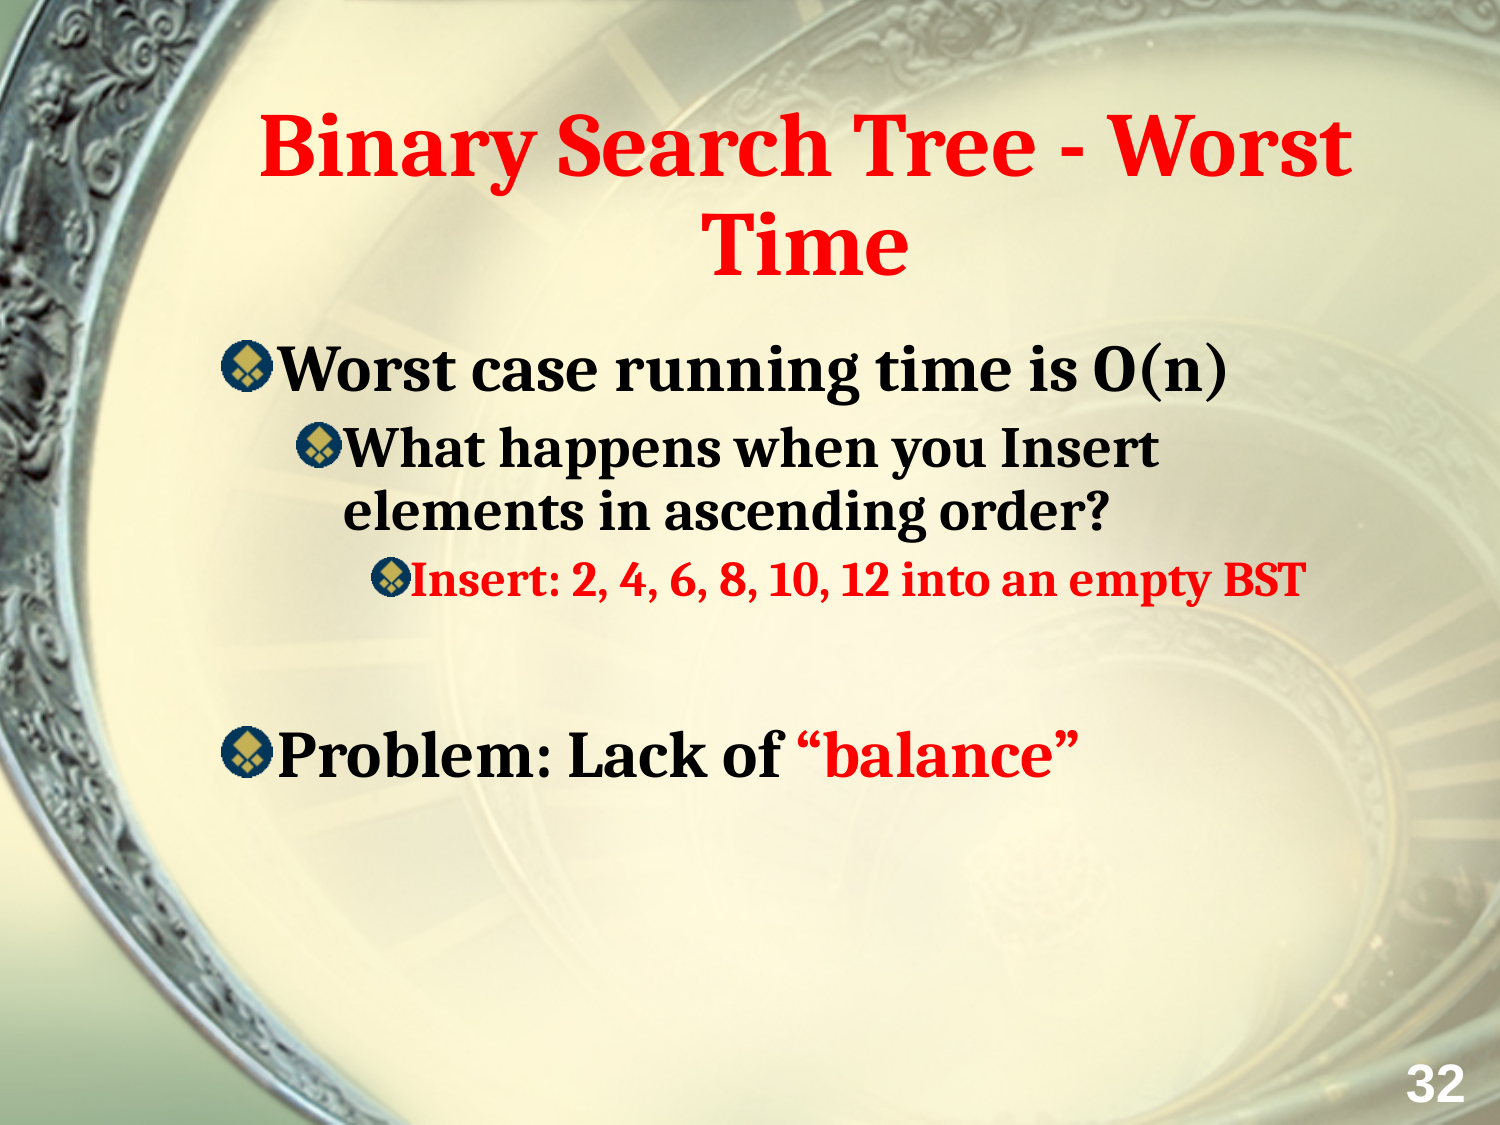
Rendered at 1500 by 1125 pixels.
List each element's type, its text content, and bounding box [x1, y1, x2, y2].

picture [0, 0, 1500, 1125]
title Binary Search Tree - Worst Time [206, 90, 1407, 228]
slide_number 32 [1387, 1041, 1485, 1122]
list Worst case running time is O(n) What happens when you Insert elements in ascending order? Insert: 2, 4, 6, 8, 10, 12 into an empty BST Problem: Lack of “balance” [206, 326, 1407, 1014]
